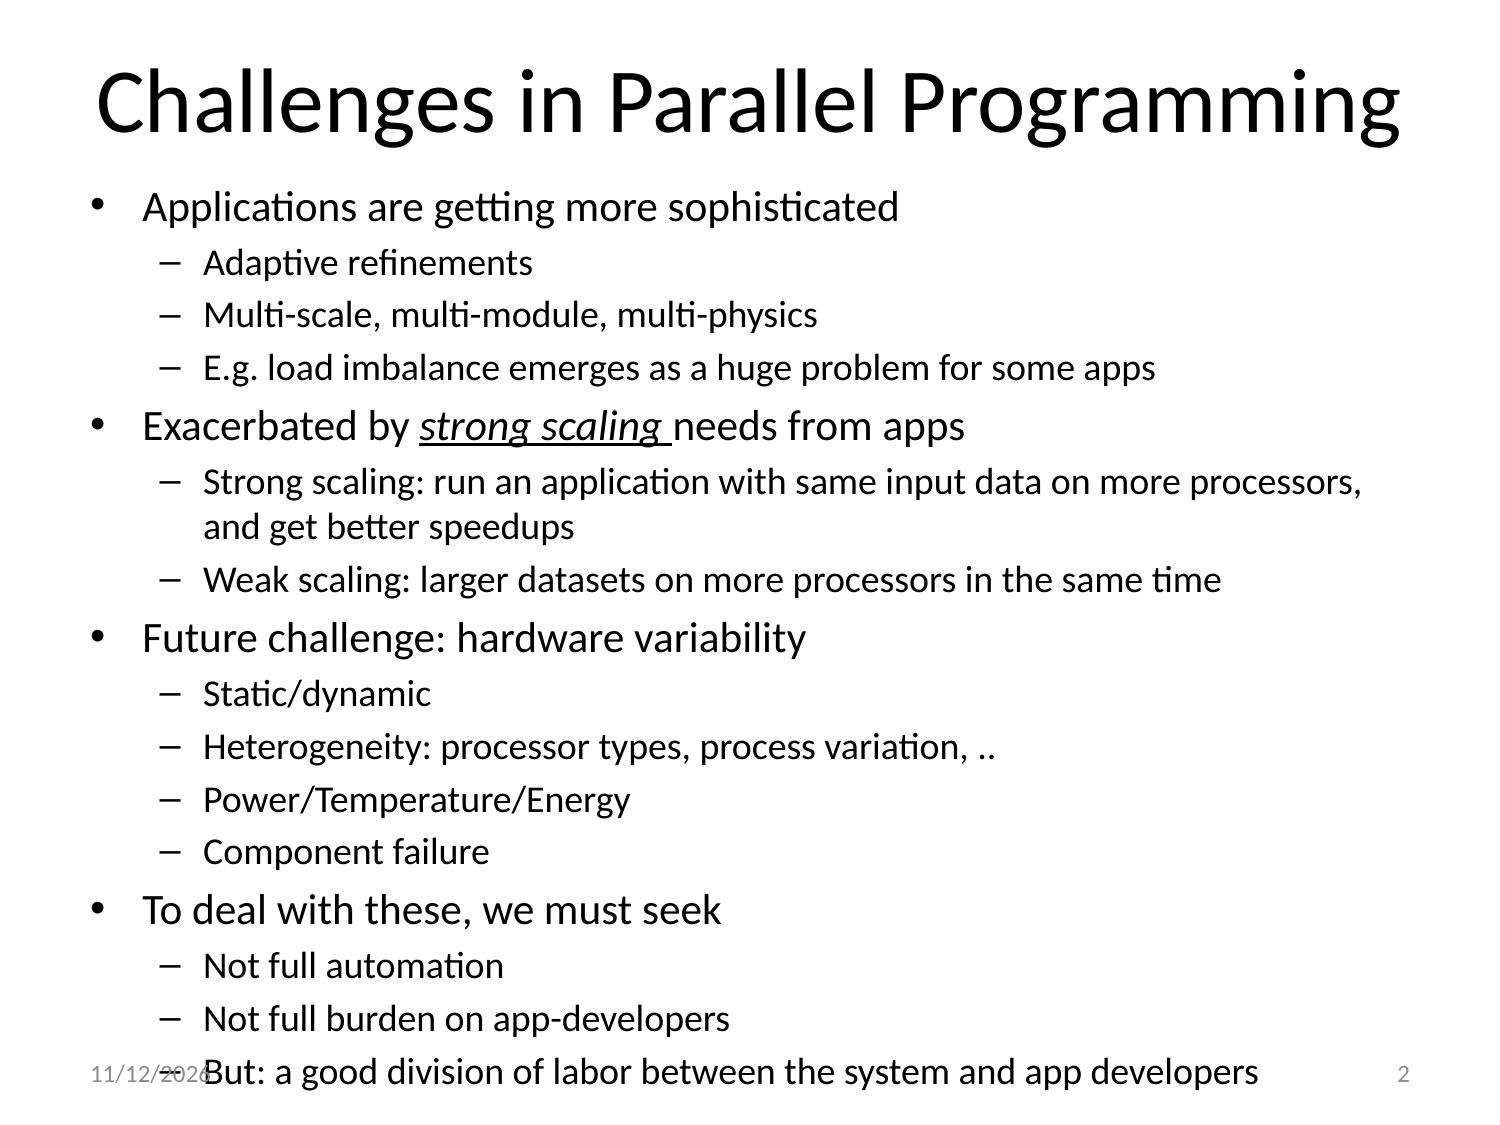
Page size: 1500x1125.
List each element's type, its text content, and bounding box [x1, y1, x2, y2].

slide_number 2 [1074, 1042, 1425, 1103]
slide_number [75, 1042, 425, 1103]
title Challenges in Parallel Programming [75, 22, 1425, 168]
list Applications are getting more sophisticated Adaptive refinements Multi-scale, multi-module, multi-physics E.g. load imbalance emerges as a huge problem for some apps Exacerbated by strong scaling needs from apps Strong scaling: run an application with same input data on more processors, and get better speedups Weak scaling: larger datasets on more processors in the same time Future challenge: hardware variability Static/dynamic Heterogeneity: processor types, process variation, .. Power/Temperature/Energy Component failure To deal with these, we must seek Not full automation Not full burden on app-developers But: a good division of labor between the system and app developers [75, 170, 1425, 1103]
